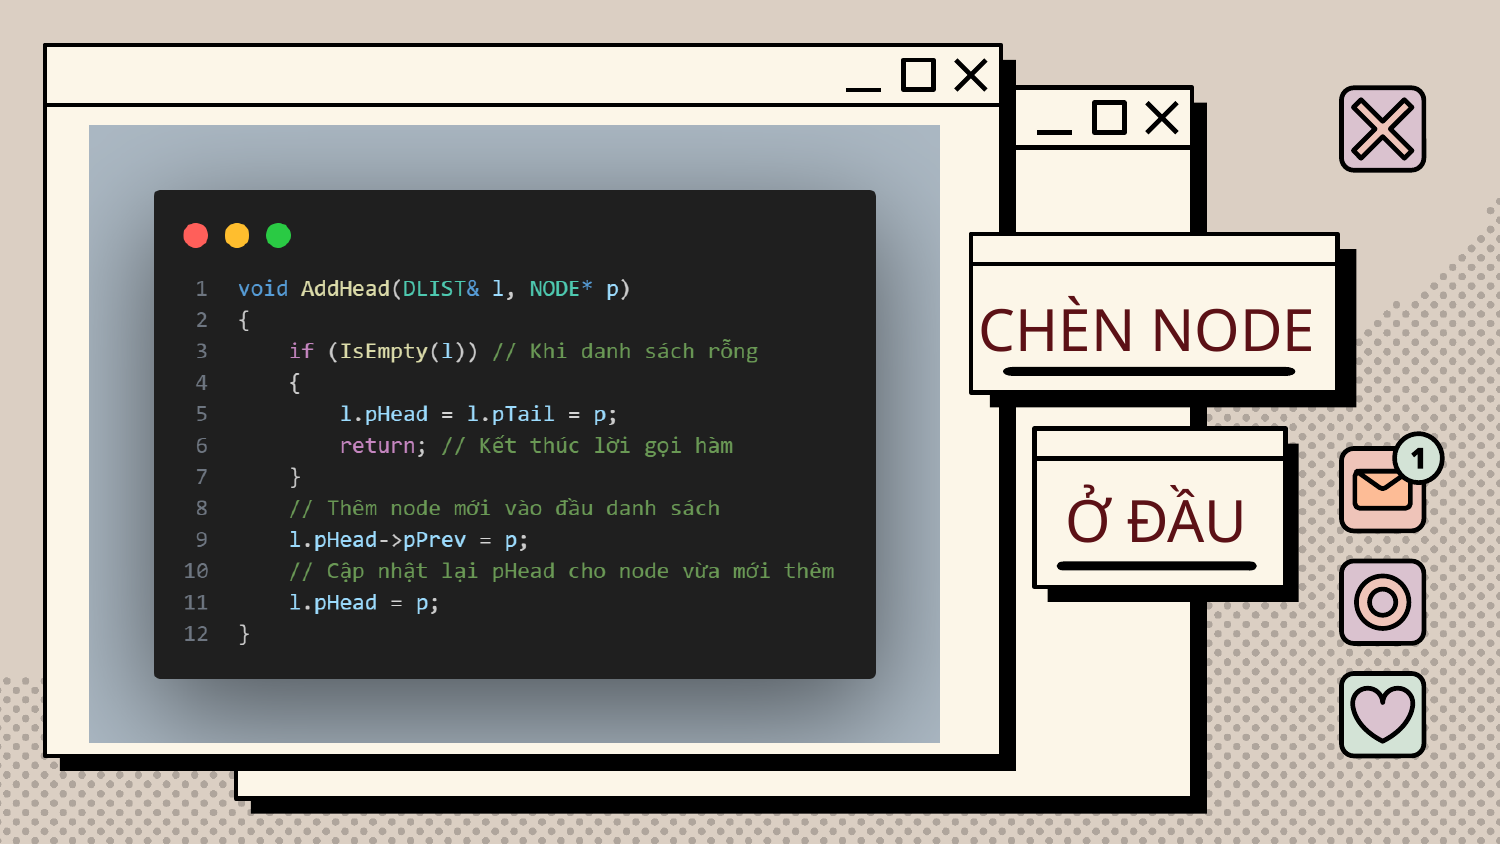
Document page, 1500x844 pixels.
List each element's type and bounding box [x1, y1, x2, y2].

picture [88, 125, 940, 743]
text_box [1034, 428, 1299, 603]
text_box [1331, 77, 1434, 181]
text_box [970, 233, 1357, 408]
text_box [1341, 433, 1445, 532]
text_box [1341, 560, 1425, 644]
text_box [1341, 673, 1425, 757]
